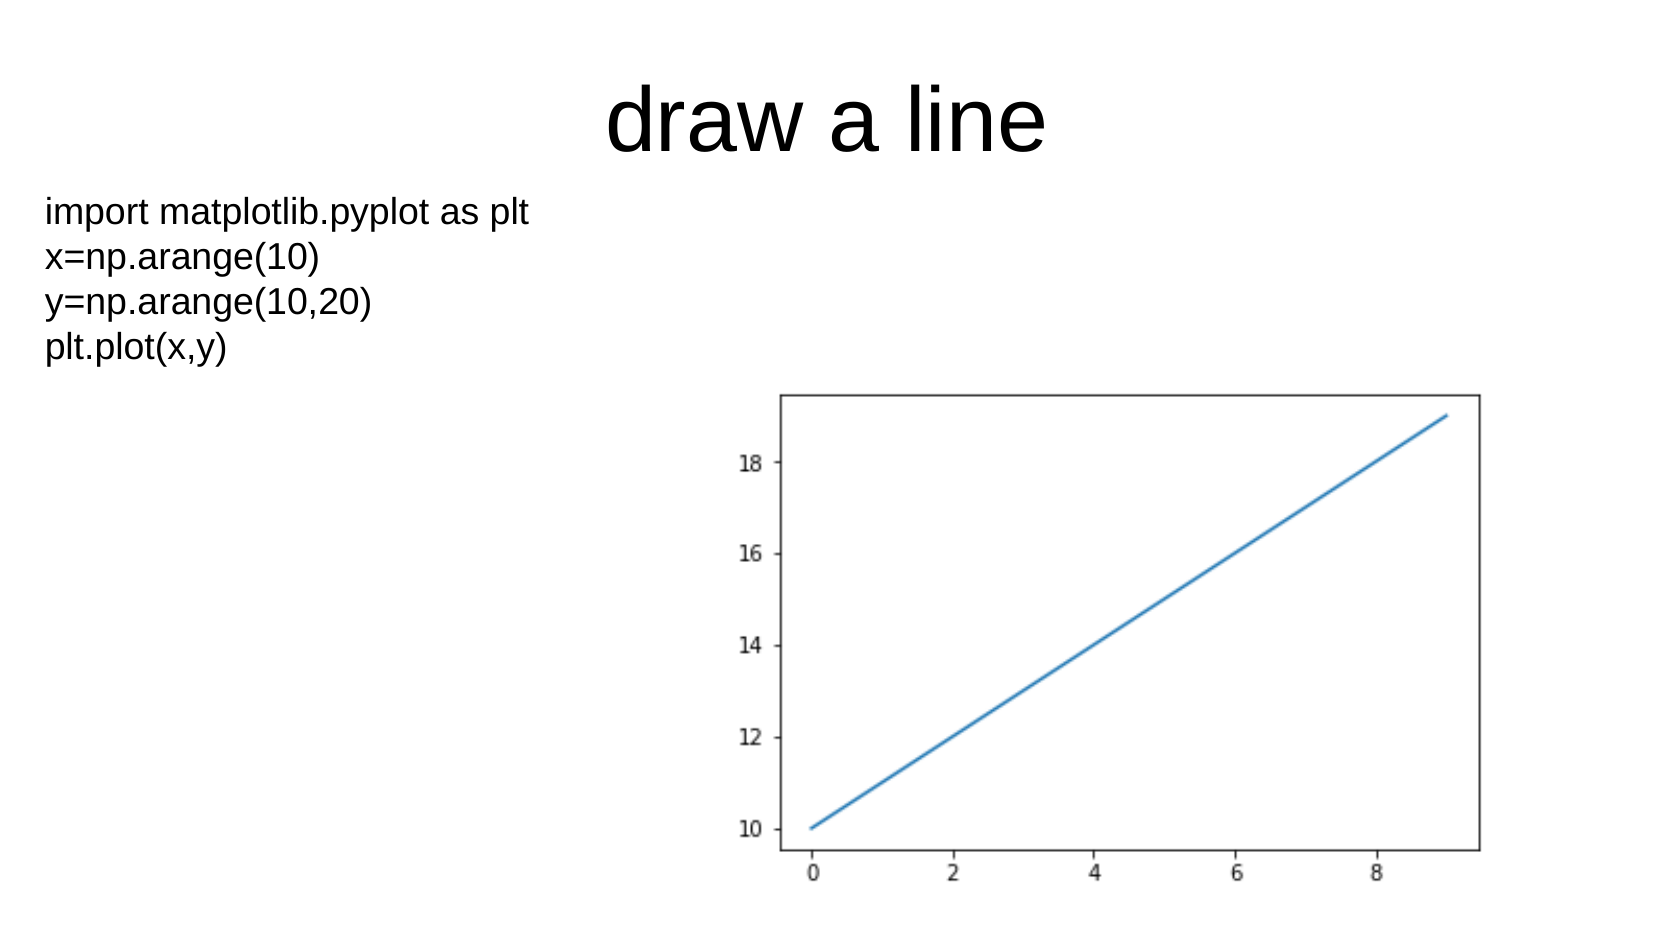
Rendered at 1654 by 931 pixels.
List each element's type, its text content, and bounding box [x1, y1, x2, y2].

text_box import matplotlib.pyplot as plt x=np.arange(10) y=np.arange(10,20) plt.plot(x,y) [29, 180, 945, 489]
picture [724, 374, 1501, 901]
text_box draw a line [82, 37, 1571, 193]
